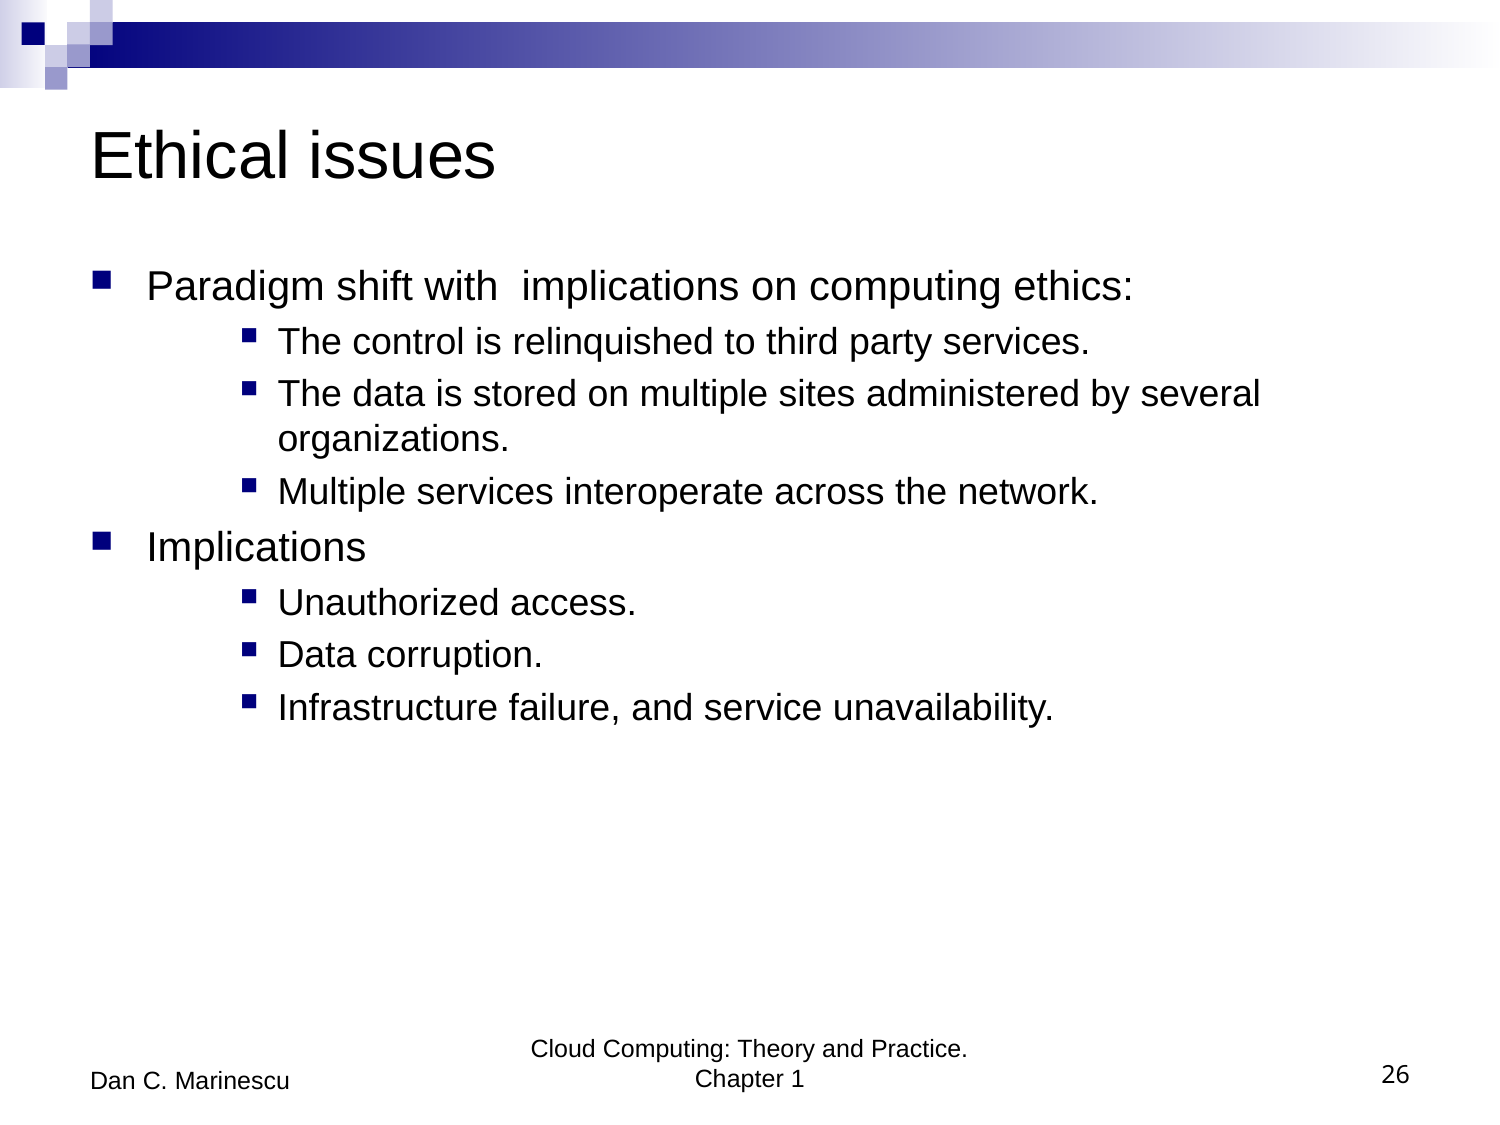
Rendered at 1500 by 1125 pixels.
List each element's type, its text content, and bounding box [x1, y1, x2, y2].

list Paradigm shift with implications on computing ethics: The control is relinquished to third party services. The data is stored on multiple sites administered by several organizations. Multiple services interoperate across the network. Implications Unauthorized access. Data corruption. Infrastructure failure, and service unavailability. [74, 251, 1426, 1009]
title Ethical issues [74, 96, 1426, 207]
footer Cloud Computing: Theory and Practice. Chapter 1 [512, 1024, 988, 1101]
slide_number Dan C. Marinescu [74, 1024, 426, 1103]
slide_number 26 [1074, 1024, 1426, 1101]
